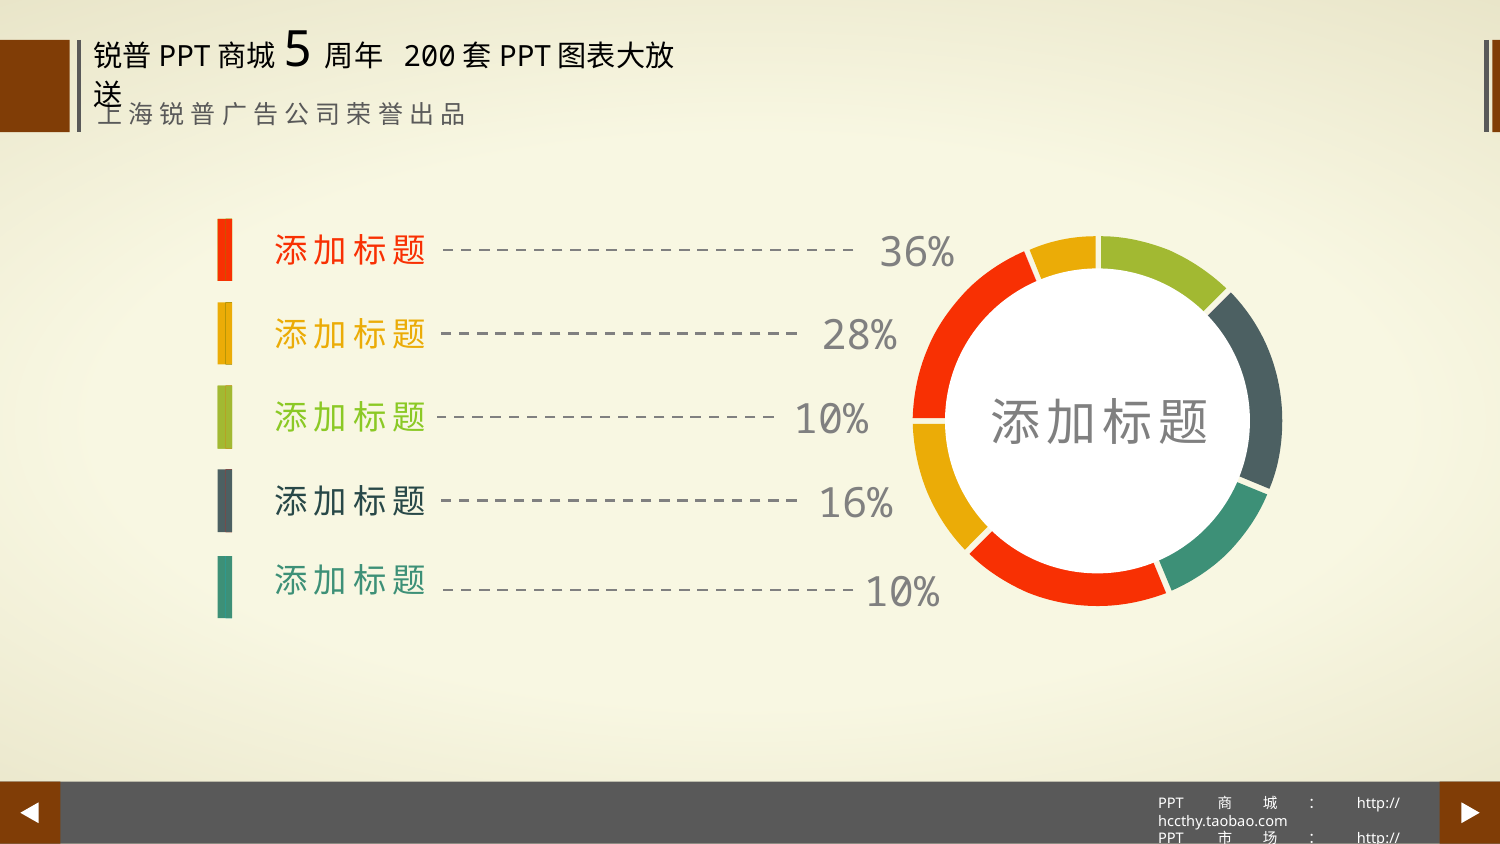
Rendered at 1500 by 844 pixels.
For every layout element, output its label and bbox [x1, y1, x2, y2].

text_box [802, 468, 908, 533]
picture [0, 0, 1500, 781]
text_box [217, 218, 233, 281]
text_box [217, 385, 233, 449]
text_box [259, 389, 774, 444]
text_box [778, 384, 884, 450]
text_box [217, 556, 233, 619]
text_box [259, 472, 798, 528]
text_box [259, 222, 854, 277]
text_box [217, 469, 233, 533]
text_box [259, 305, 798, 361]
text_box [259, 217, 1283, 622]
text_box [217, 302, 233, 365]
